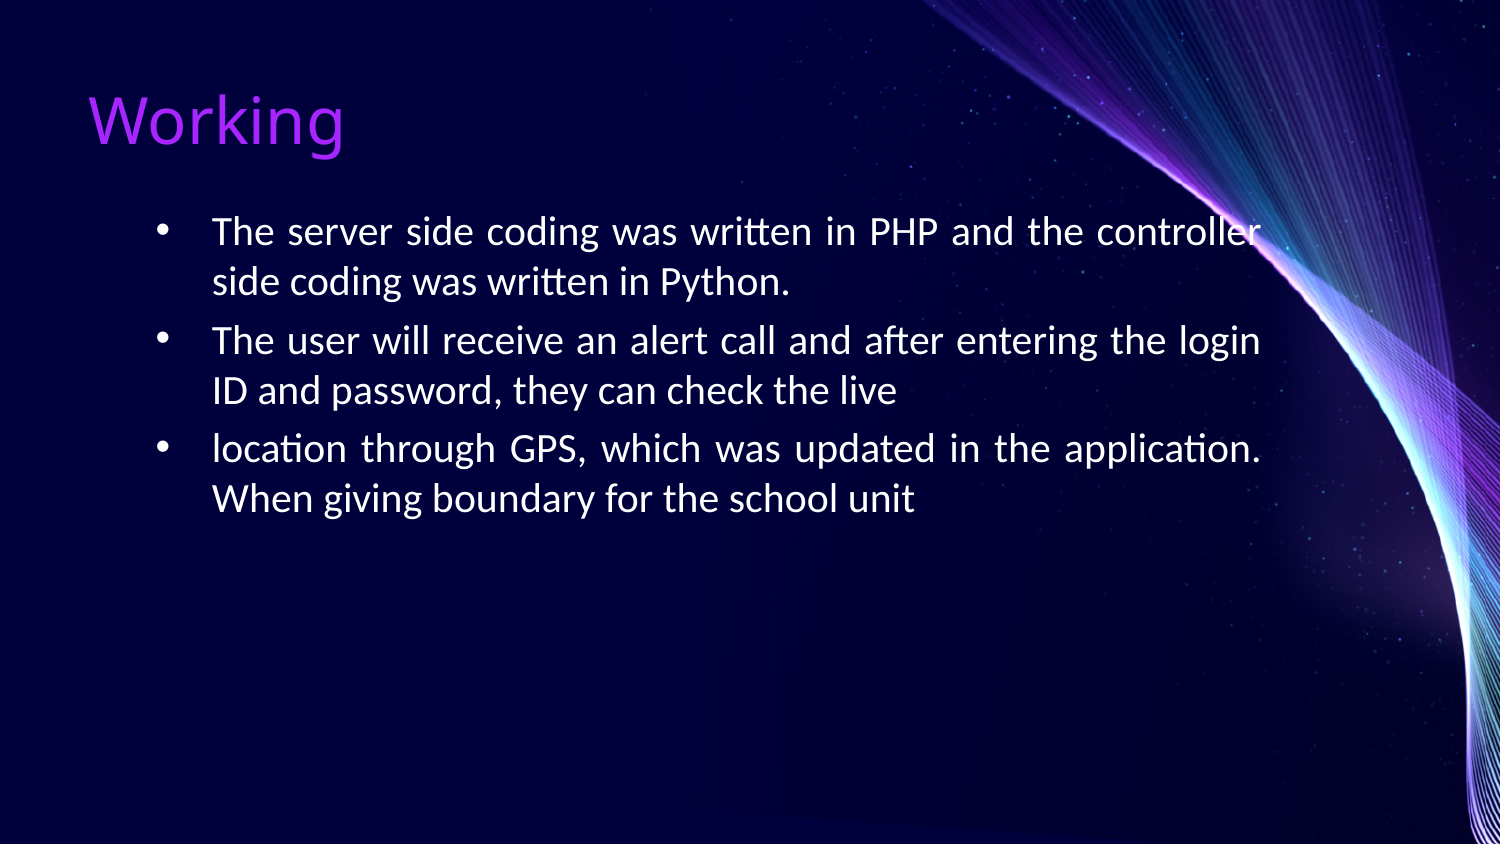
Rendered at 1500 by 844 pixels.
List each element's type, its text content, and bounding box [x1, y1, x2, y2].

title Working [73, 71, 1101, 166]
picture [0, 0, 1500, 844]
list The server side coding was written in PHP and the controller side coding was written in Python. The user will receive an alert call and after entering the login ID and password, they can check the live location through GPS, which was updated in the application. When giving boundary for the school unit [140, 196, 1278, 773]
